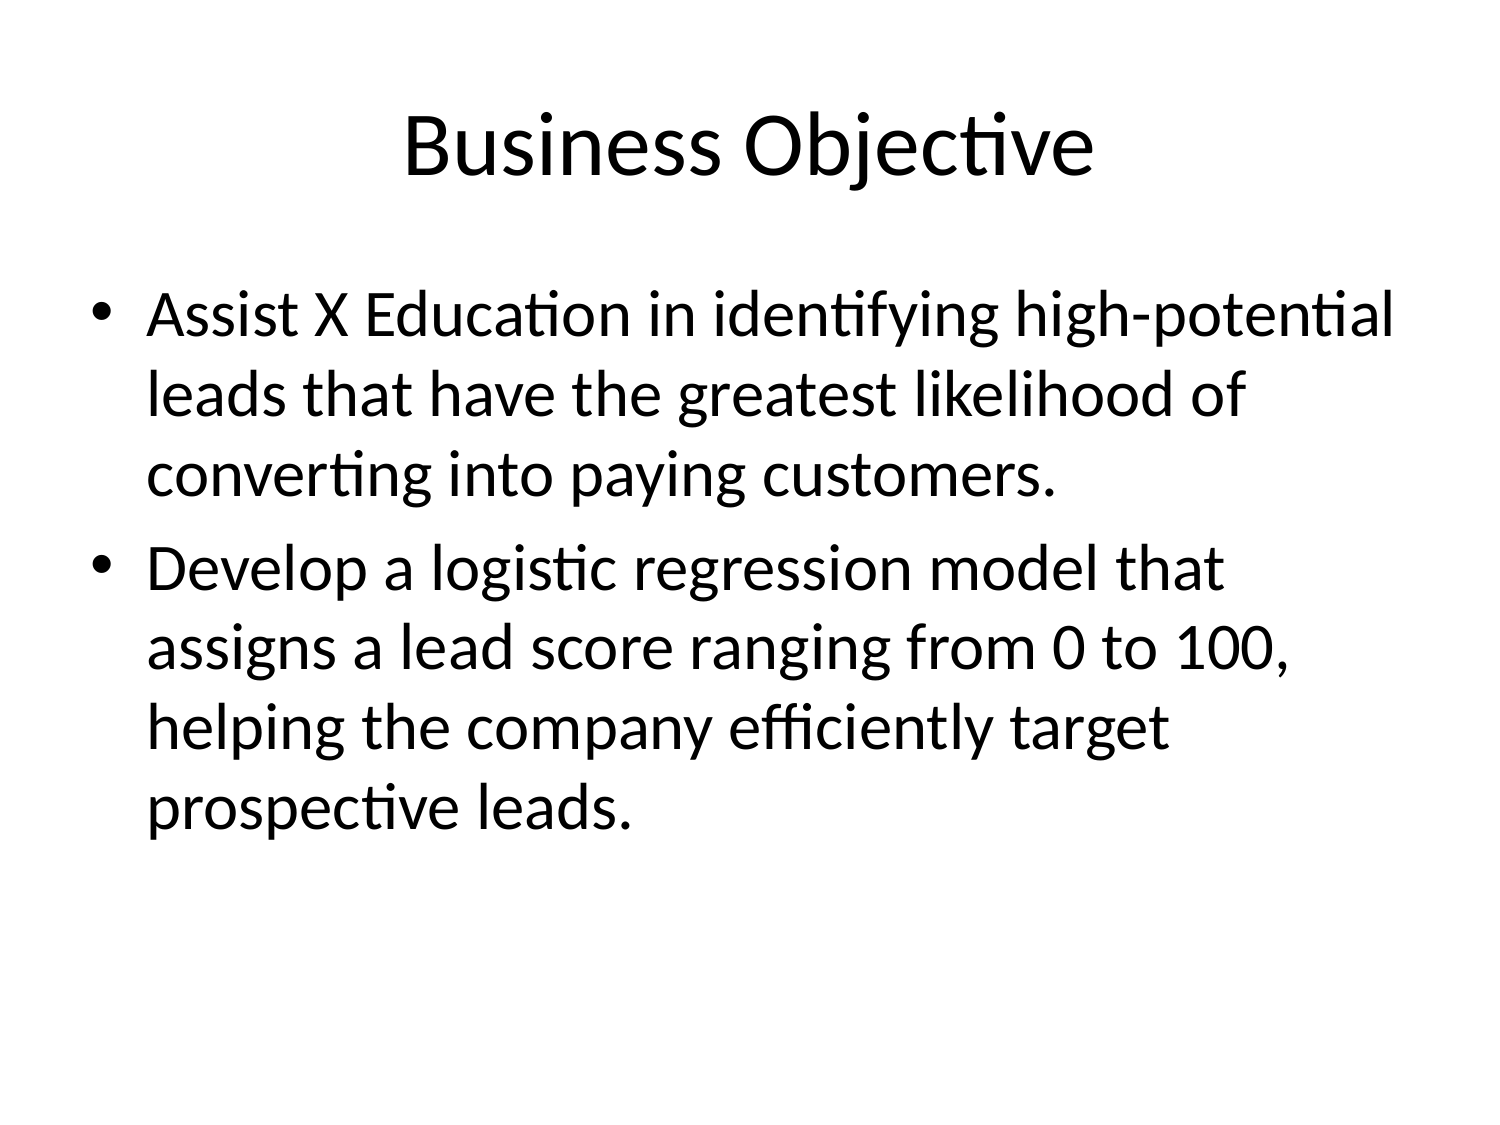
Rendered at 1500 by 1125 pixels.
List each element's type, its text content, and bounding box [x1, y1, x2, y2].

title Business Objective [75, 45, 1425, 233]
list Assist X Education in identifying high-potential leads that have the greatest likelihood of converting into paying customers. Develop a logistic regression model that assigns a lead score ranging from 0 to 100, helping the company efficiently target prospective leads. [75, 262, 1425, 1005]
